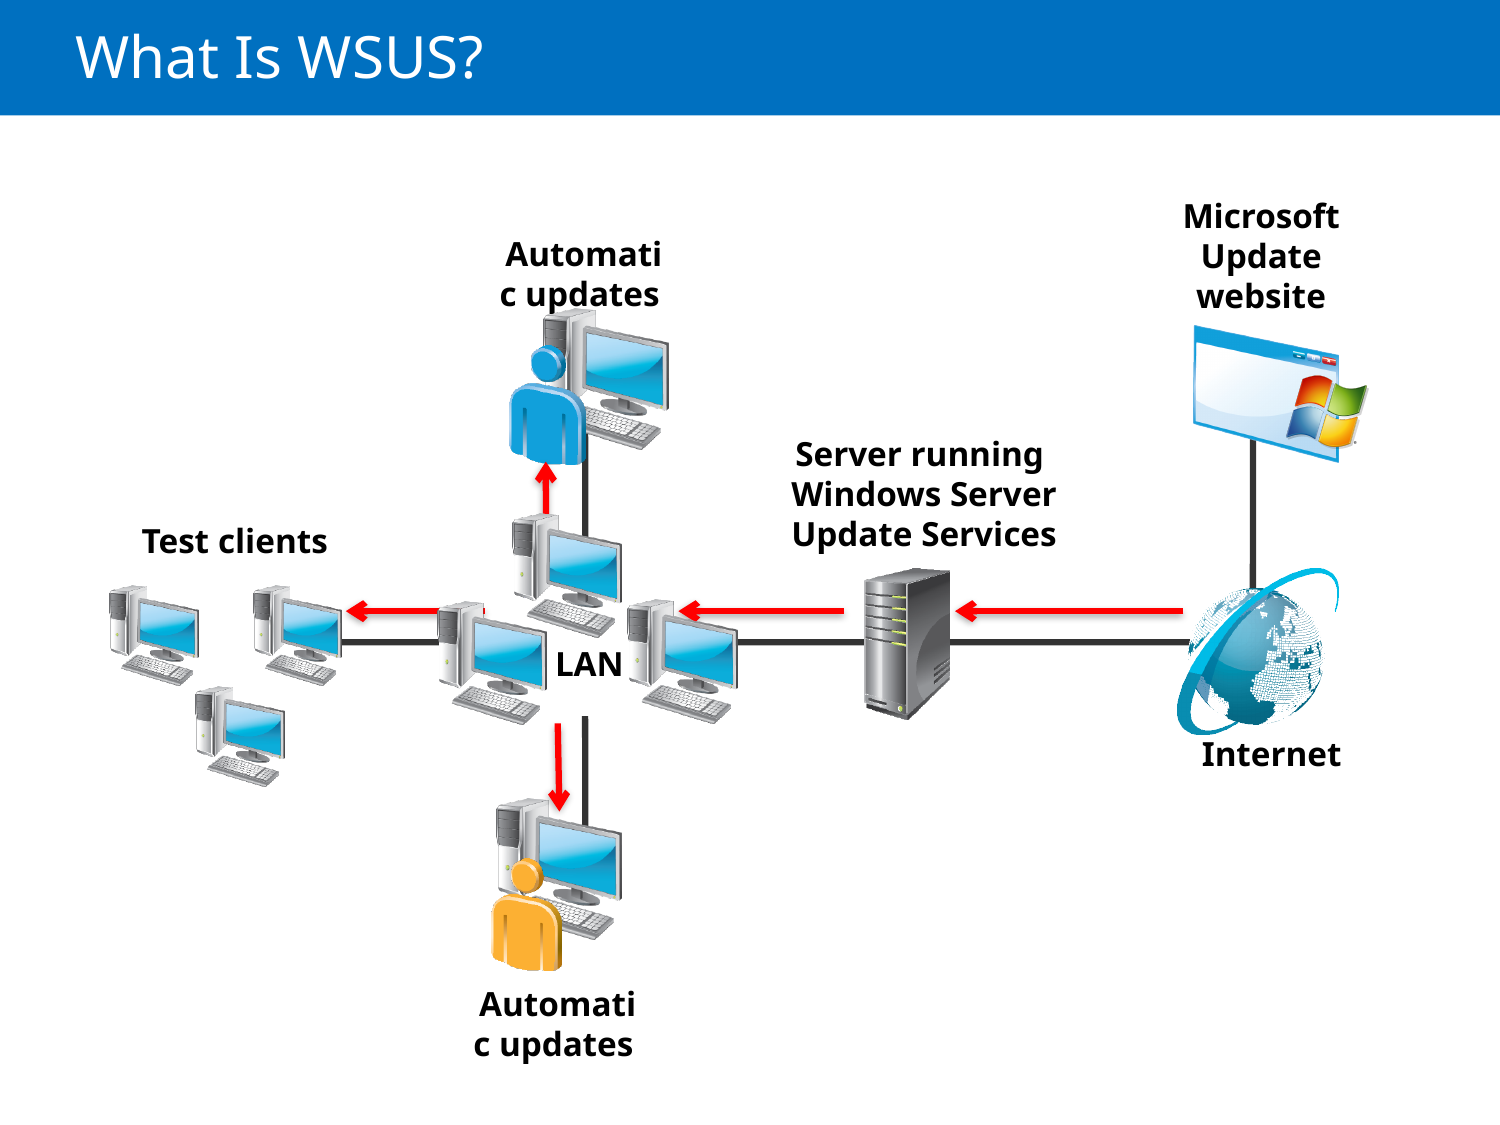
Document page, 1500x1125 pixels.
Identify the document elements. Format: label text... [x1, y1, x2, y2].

title What Is WSUS? [75, 0, 1351, 122]
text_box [109, 584, 343, 787]
picture [864, 568, 950, 720]
picture [1191, 677, 1232, 730]
picture [1177, 568, 1304, 698]
picture [627, 599, 738, 724]
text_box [109, 187, 1376, 1072]
picture [1192, 325, 1369, 464]
picture [437, 513, 623, 726]
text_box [490, 798, 623, 971]
picture [1326, 568, 1339, 581]
picture [1177, 721, 1190, 735]
picture [1216, 574, 1339, 735]
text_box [509, 308, 670, 466]
